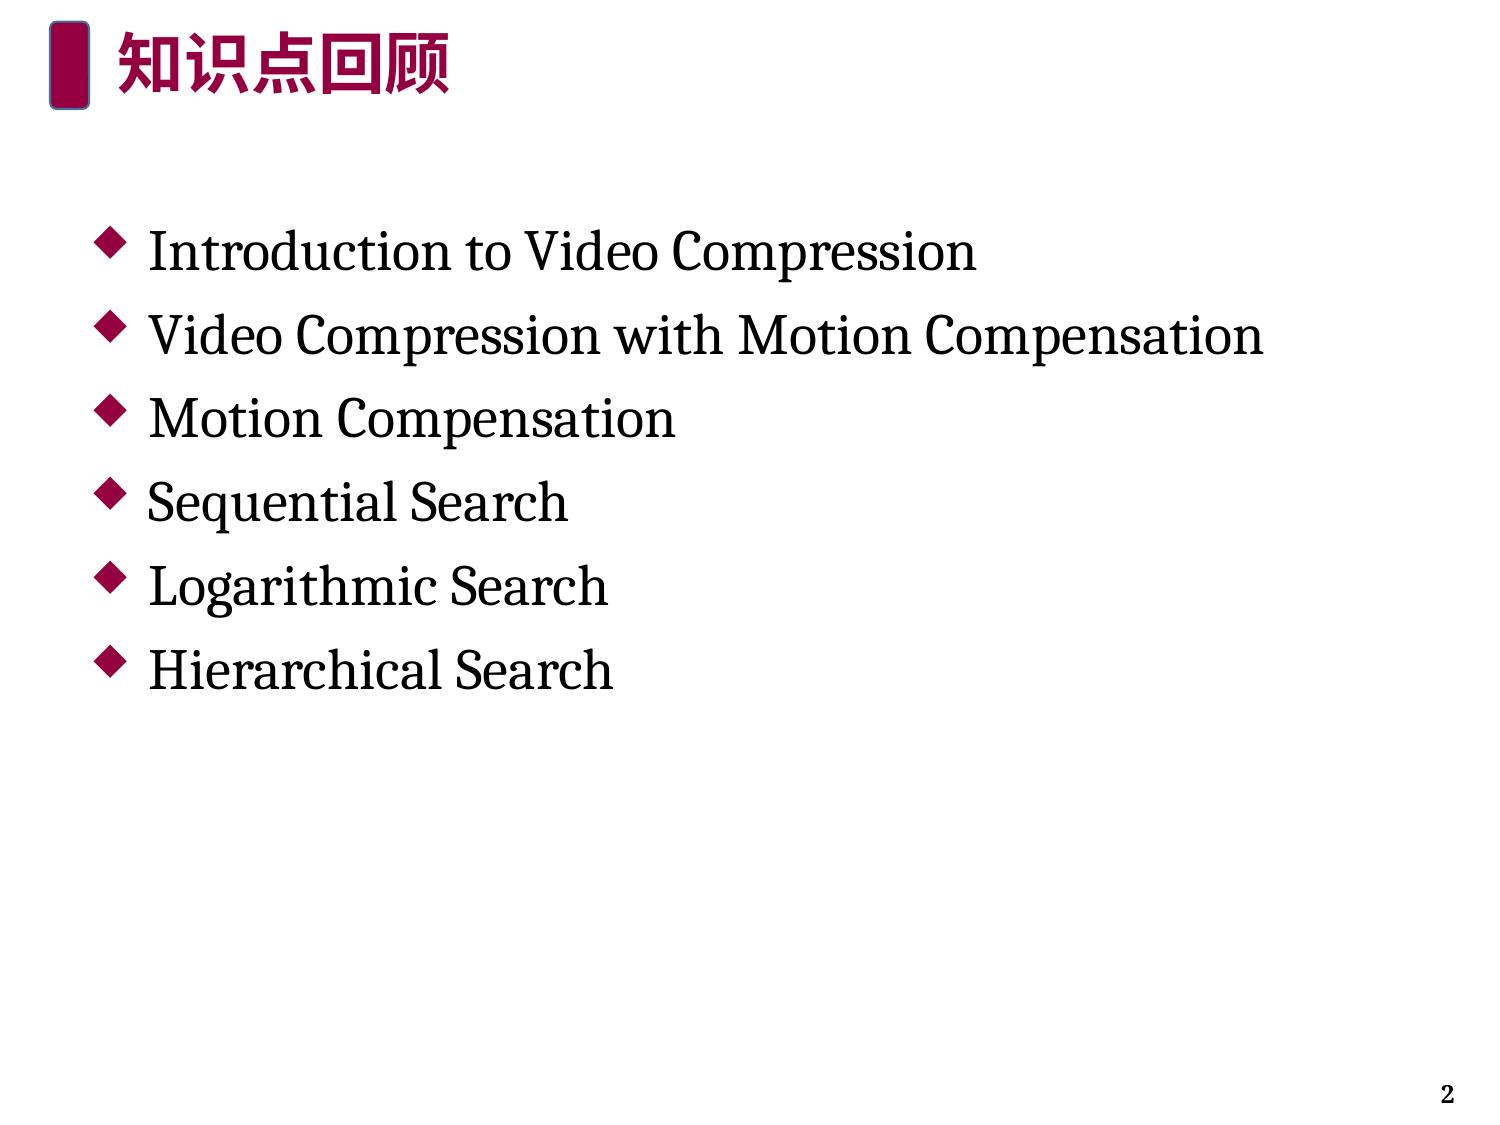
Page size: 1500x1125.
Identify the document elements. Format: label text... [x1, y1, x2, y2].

slide_number 2 [1384, 1065, 1500, 1125]
title 知识点回顾 [103, 23, 1397, 111]
list Introduction to Video Compression Video Compression with Motion Compensation Motion Compensation Sequential Search Logarithmic Search Hierarchical Search [75, 212, 1425, 1013]
